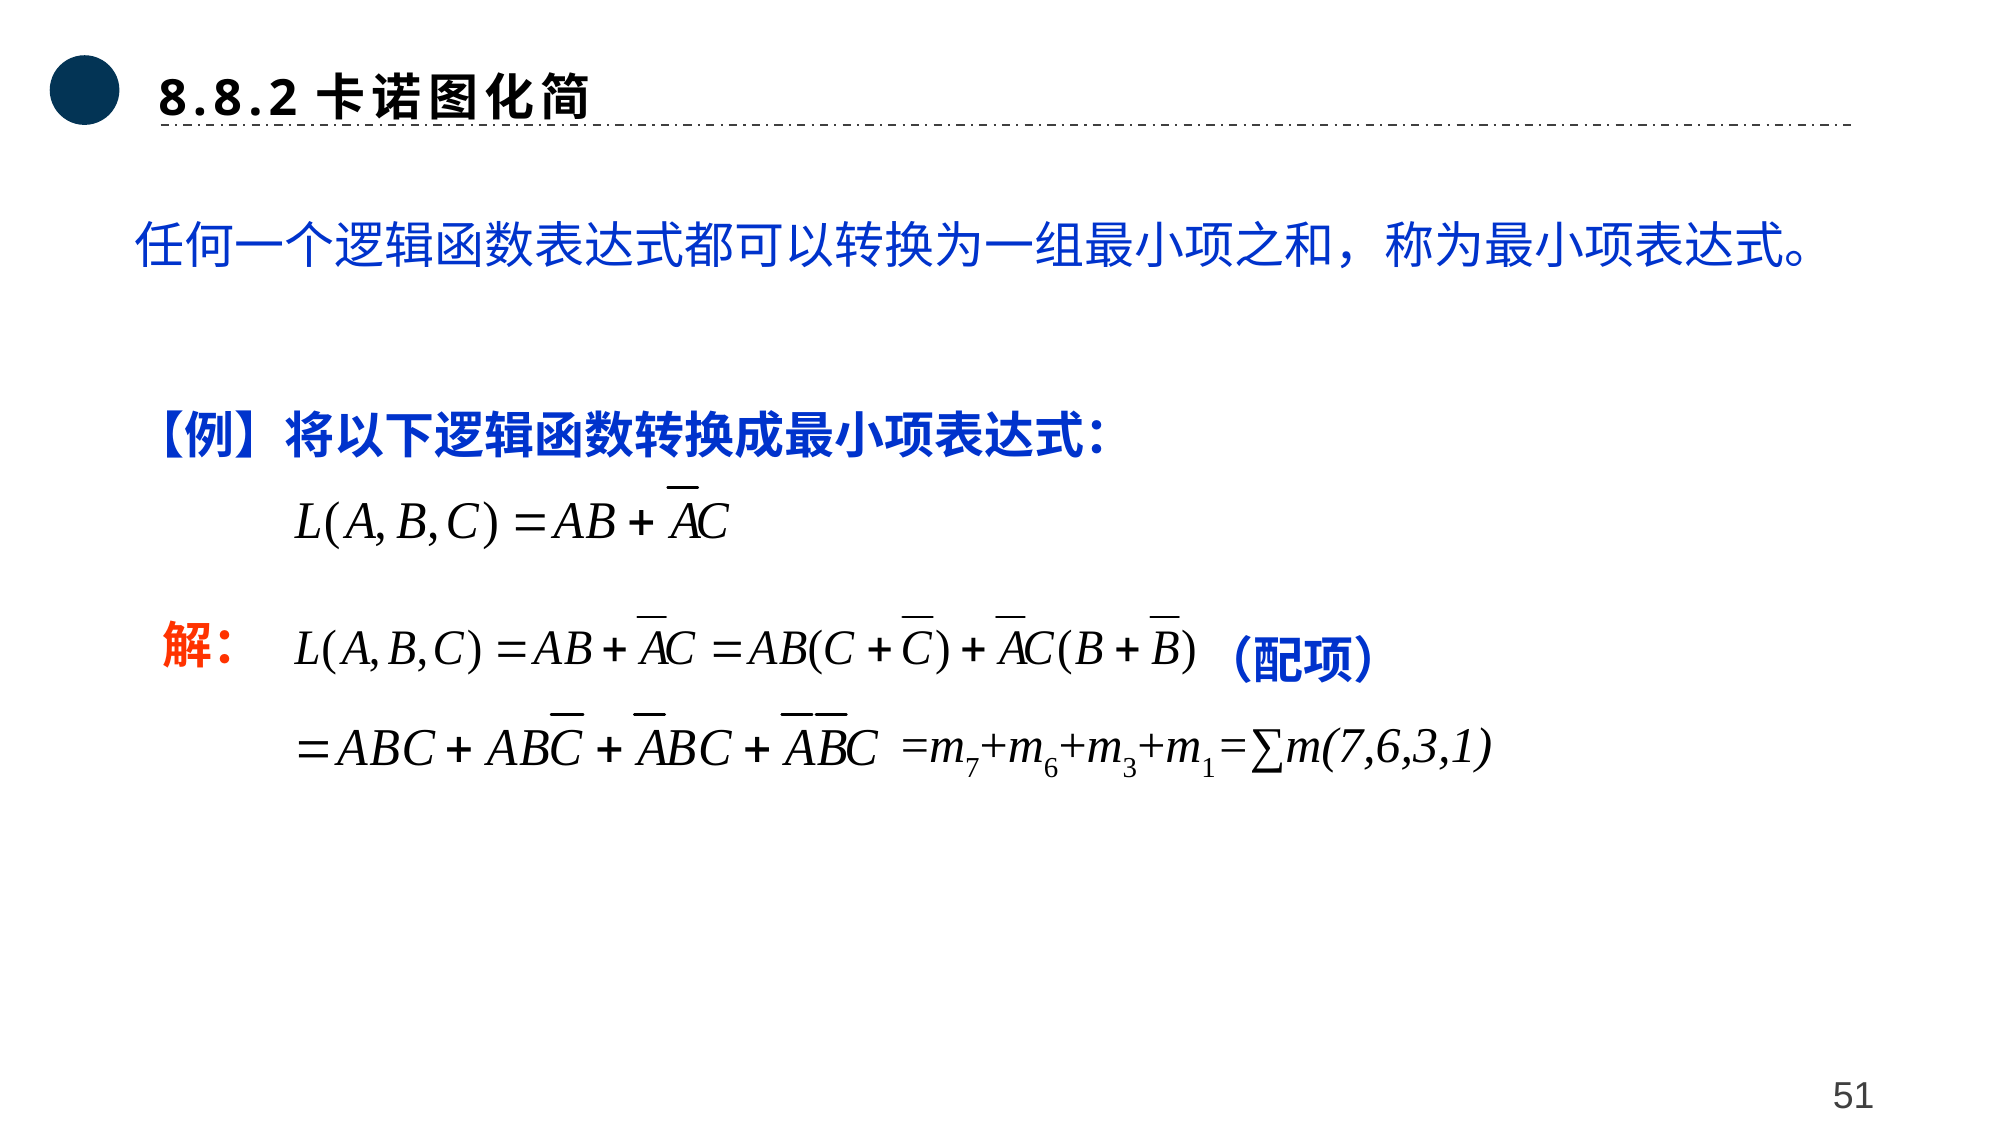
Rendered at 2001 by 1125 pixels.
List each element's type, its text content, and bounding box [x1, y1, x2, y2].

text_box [284, 699, 893, 781]
text_box 解： [84, 580, 285, 706]
text_box =m7+m6+m3+m1=∑m(7,6,3,1) [873, 705, 1679, 852]
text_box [284, 472, 741, 564]
text_box （配项） [1189, 602, 1433, 696]
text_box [284, 602, 1208, 688]
text_box [48, 54, 121, 126]
text_box 8.8.2卡诺图化简 [143, 45, 1855, 133]
text_box 【例】将以下逻辑函数转换成最小项表达式： [119, 378, 1396, 471]
text_box 任何一个逻辑函数表达式都可以转换为一组最小项之和，称为最小项表达式。 [119, 212, 1855, 357]
